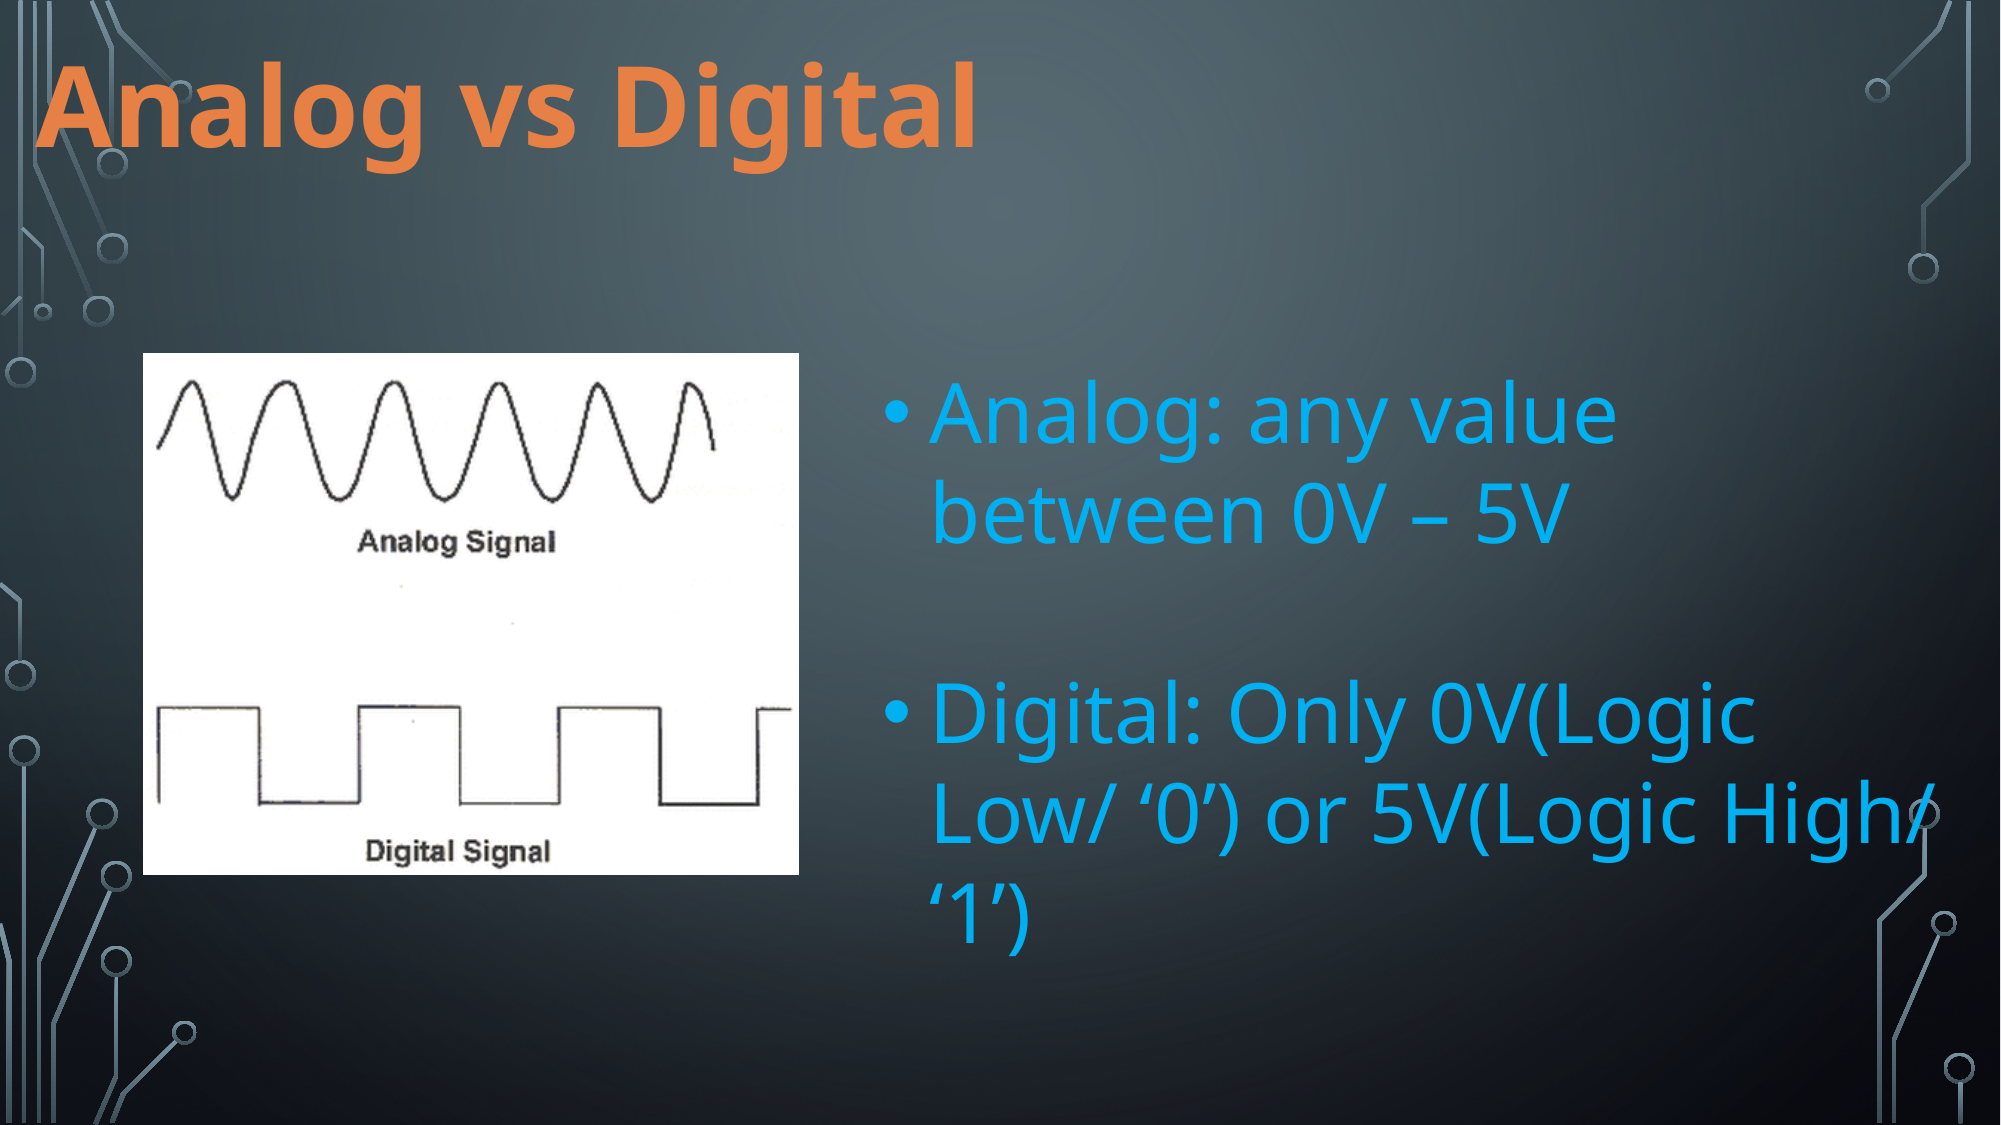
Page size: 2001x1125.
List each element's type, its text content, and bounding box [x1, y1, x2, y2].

picture [143, 353, 800, 876]
text_box Analog: any value between 0V – 5V Digital: Only 0V(Logic Low/ ‘0’) or 5V(Logic High/ ‘1’) [868, 353, 1967, 1013]
text_box Analog vs Digital [20, 27, 998, 178]
